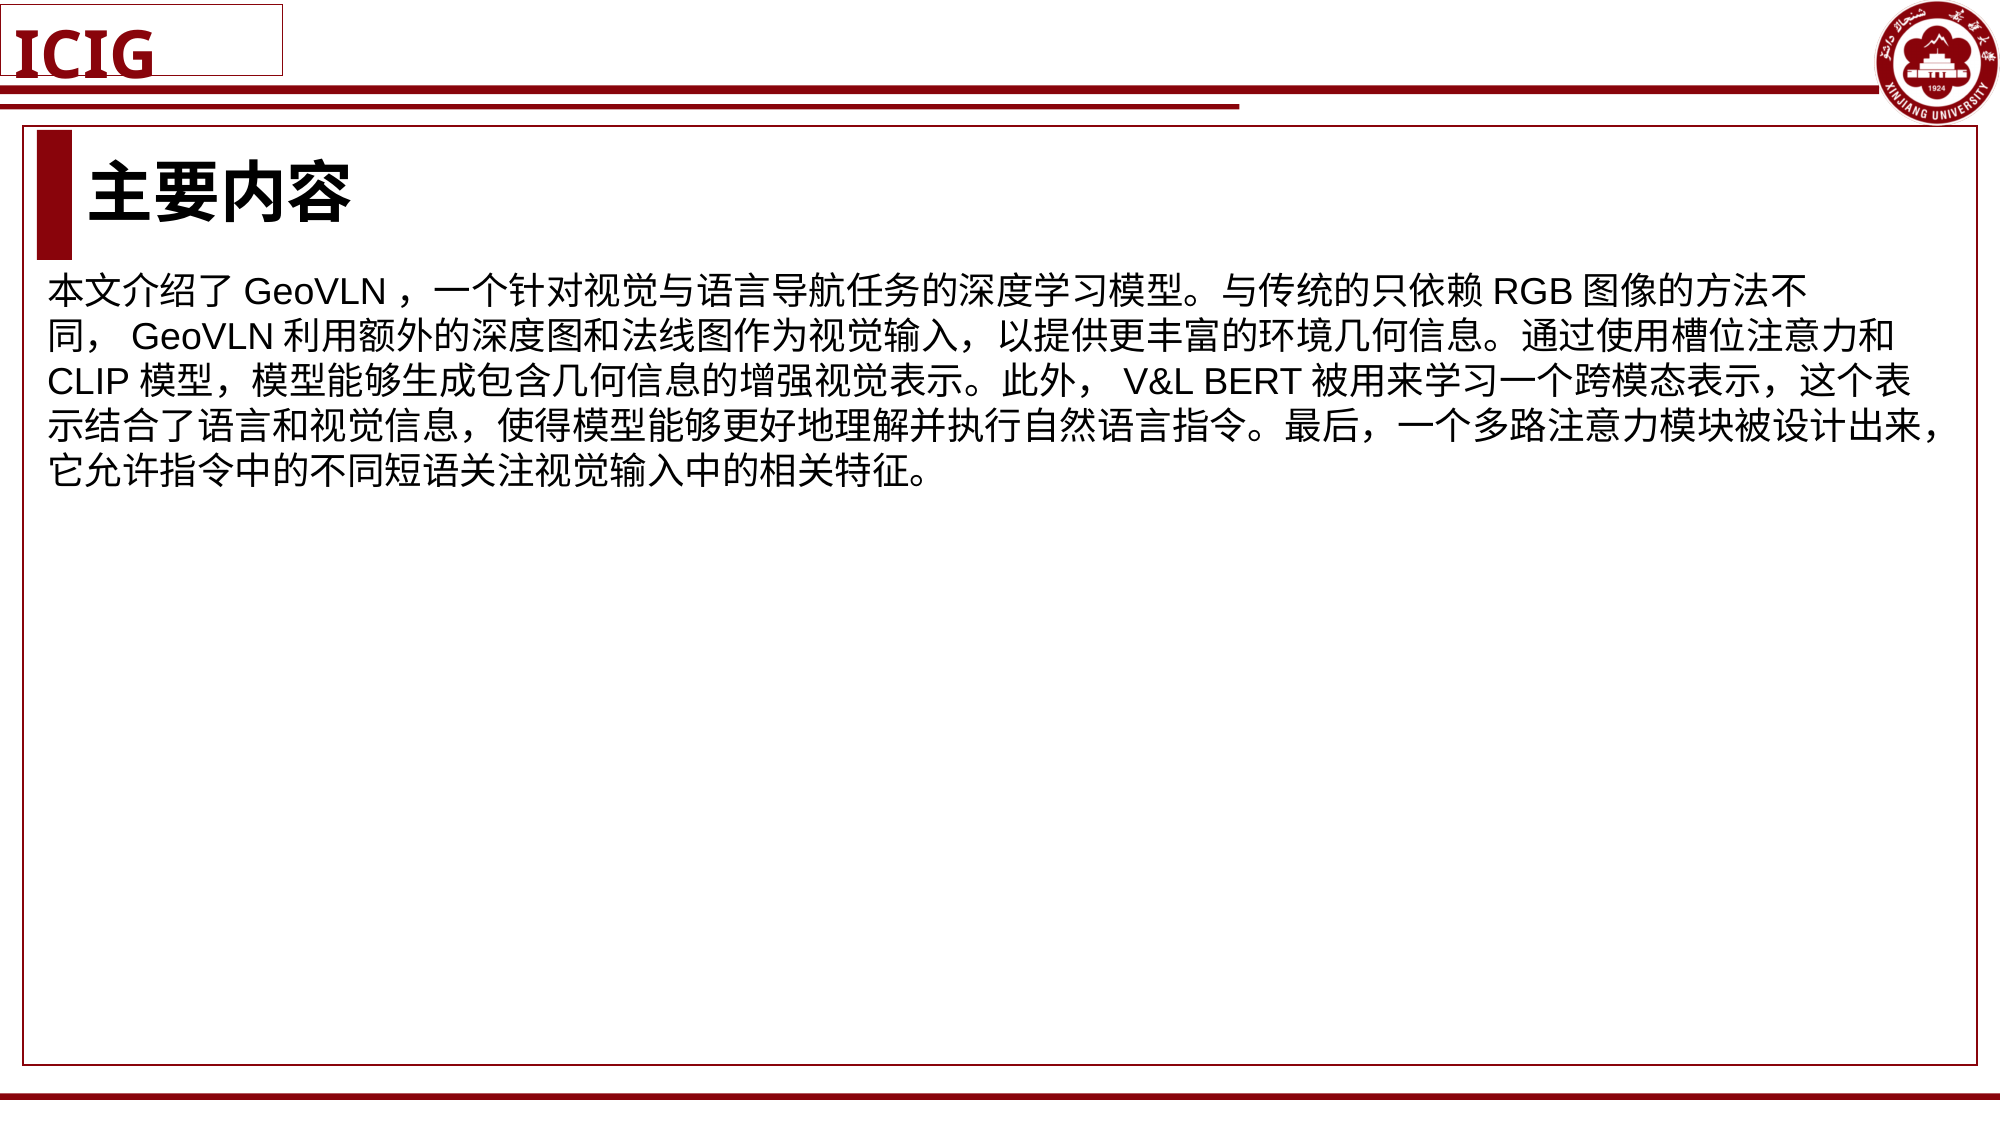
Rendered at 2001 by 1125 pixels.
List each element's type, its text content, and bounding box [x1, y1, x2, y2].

text_box 本文介绍了GeoVLN，一个针对视觉与语言导航任务的深度学习模型。与传统的只依赖RGB图像的方法不同，GeoVLN利用额外的深度图和法线图作为视觉输入，以提供更丰富的环境几何信息。通过使用槽位注意力和CLIP模型，模型能够生成包含几何信息的增强视觉表示。此外，V&L BERT被用来学习一个跨模态表示，这个表示结合了语言和视觉信息，使得模型能够更好地理解并执行自然语言指令。最后，一个多路注意力模块被设计出来，它允许指令中的不同短语关注视觉输入中的相关特征。 [32, 214, 1957, 1054]
text_box [0, 1093, 2000, 1100]
text_box ICIG [0, 4, 283, 76]
text_box [36, 129, 73, 214]
text_box [22, 125, 1978, 1066]
picture [1874, 0, 2000, 126]
text_box [0, 104, 1240, 110]
text_box [0, 85, 1874, 95]
